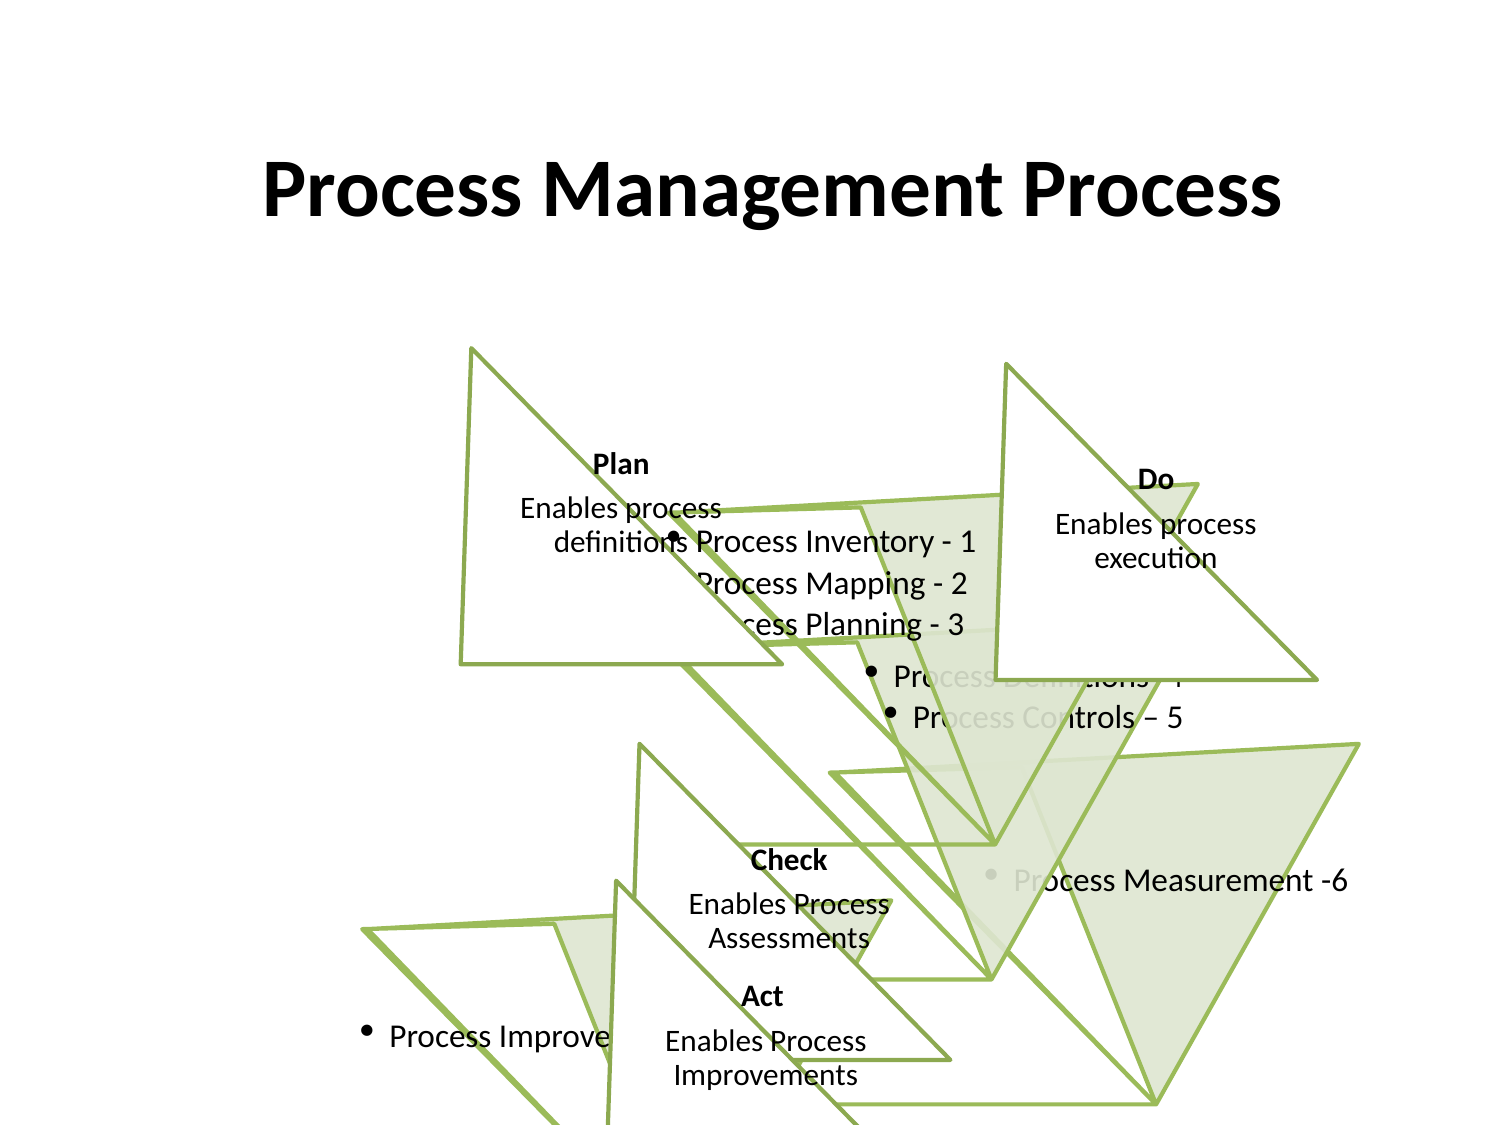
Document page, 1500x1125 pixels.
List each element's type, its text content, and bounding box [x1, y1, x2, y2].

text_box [351, 342, 1359, 1125]
title Process Management Process [98, 89, 1449, 277]
